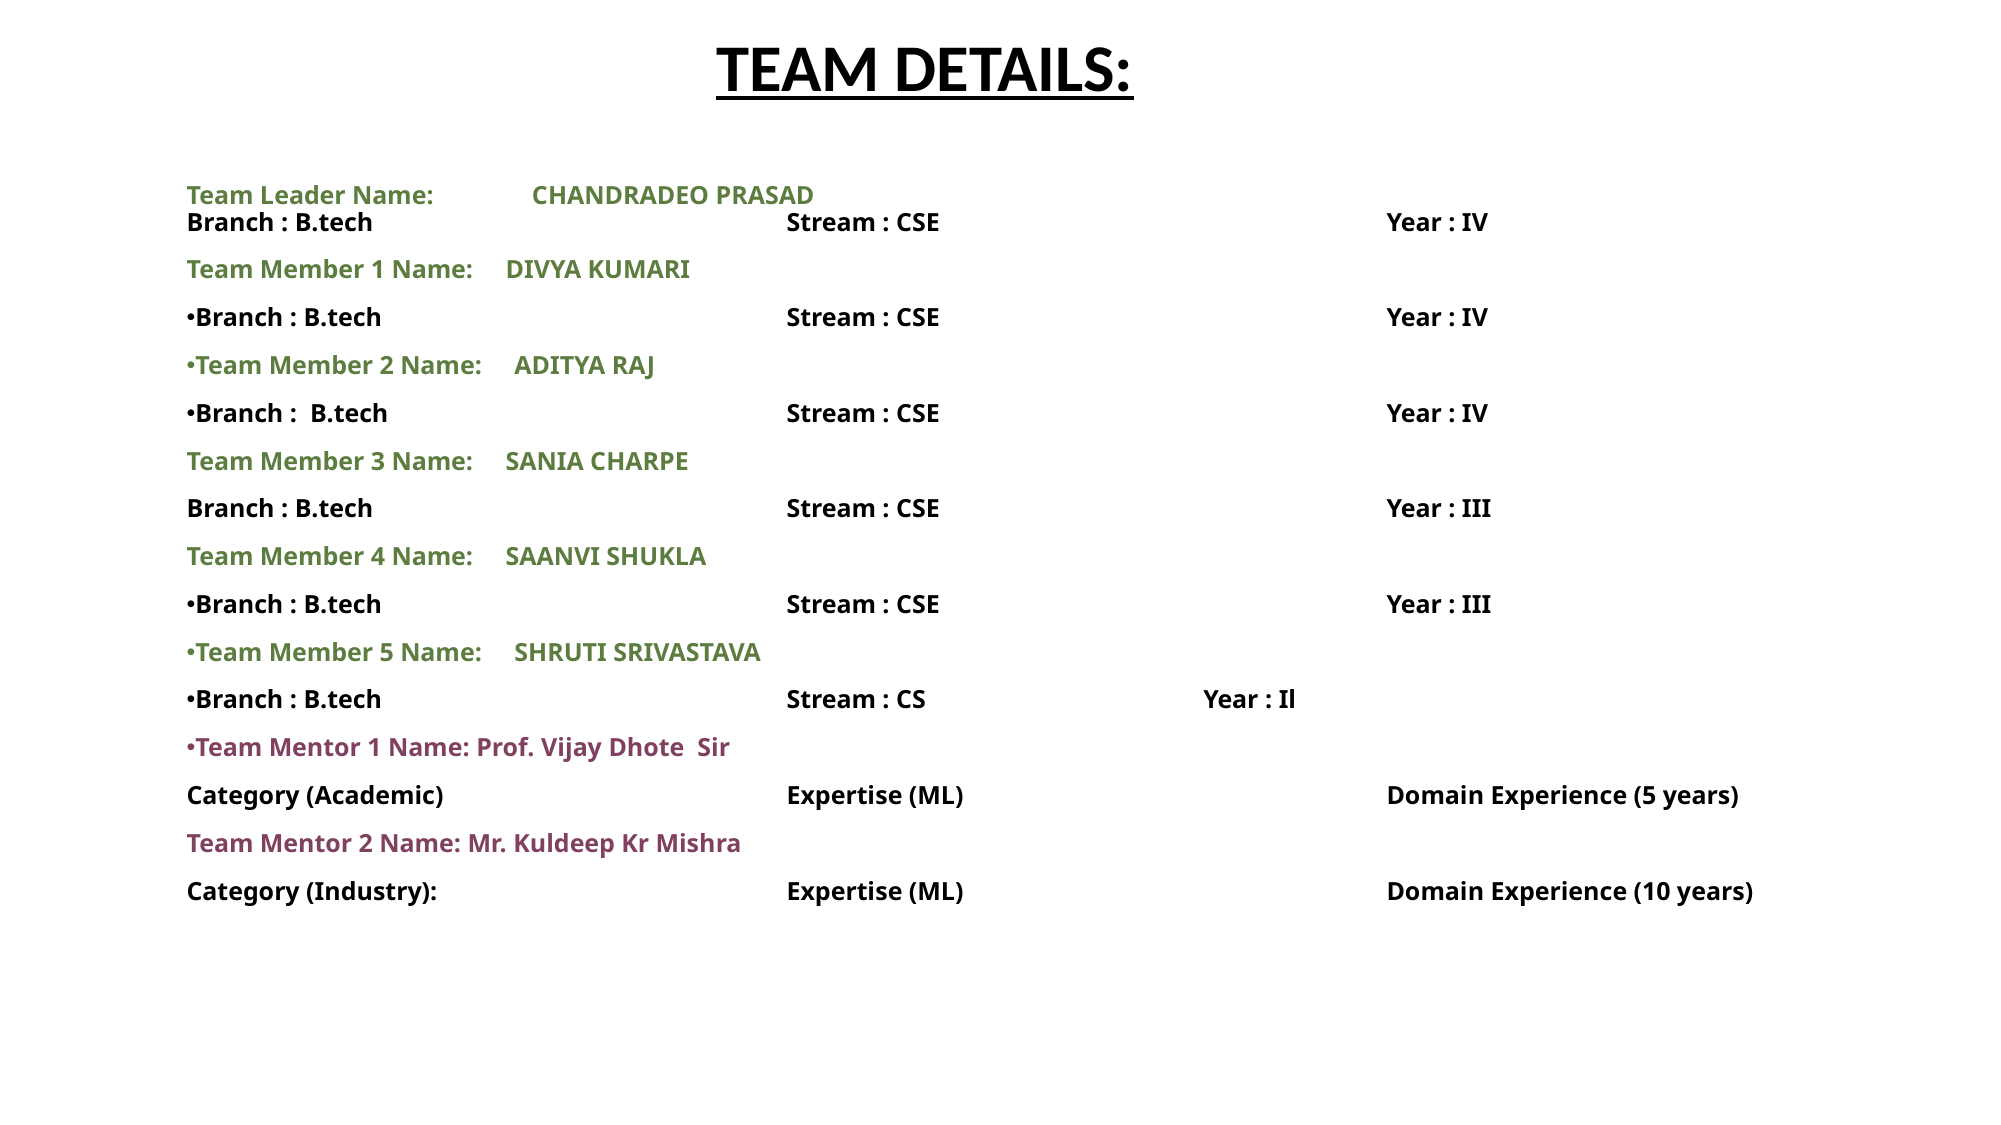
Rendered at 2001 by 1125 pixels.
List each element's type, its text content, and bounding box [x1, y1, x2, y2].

text_box Team Leader Name: CHANDRADEO PRASAD Branch : B.tech Stream : CSE Year : IV Team Member 1 Name: DIVYA KUMARI Branch : B.tech Stream : CSE Year : IV Team Member 2 Name: ADITYA RAJ Branch : B.tech Stream : CSE Year : IV Team Member 3 Name: SANIA CHARPE Branch : B.tech Stream : CSE Year : III Team Member 4 Name: SAANVI SHUKLA Branch : B.tech Stream : CSE Year : III Team Member 5 Name: SHRUTI SRIVASTAVA Branch : B.tech Stream : CS Year : Il Team Mentor 1 Name: Prof. Vijay Dhote Sir Category (Academic) Expertise (ML) Domain Experience (5 years) Team Mentor 2 Name: Mr. Kuldeep Kr Mishra Category (Industry): Expertise (ML) Domain Experience (10 years) [171, 175, 2000, 950]
text_box TEAM DETAILS: [478, 17, 1372, 112]
